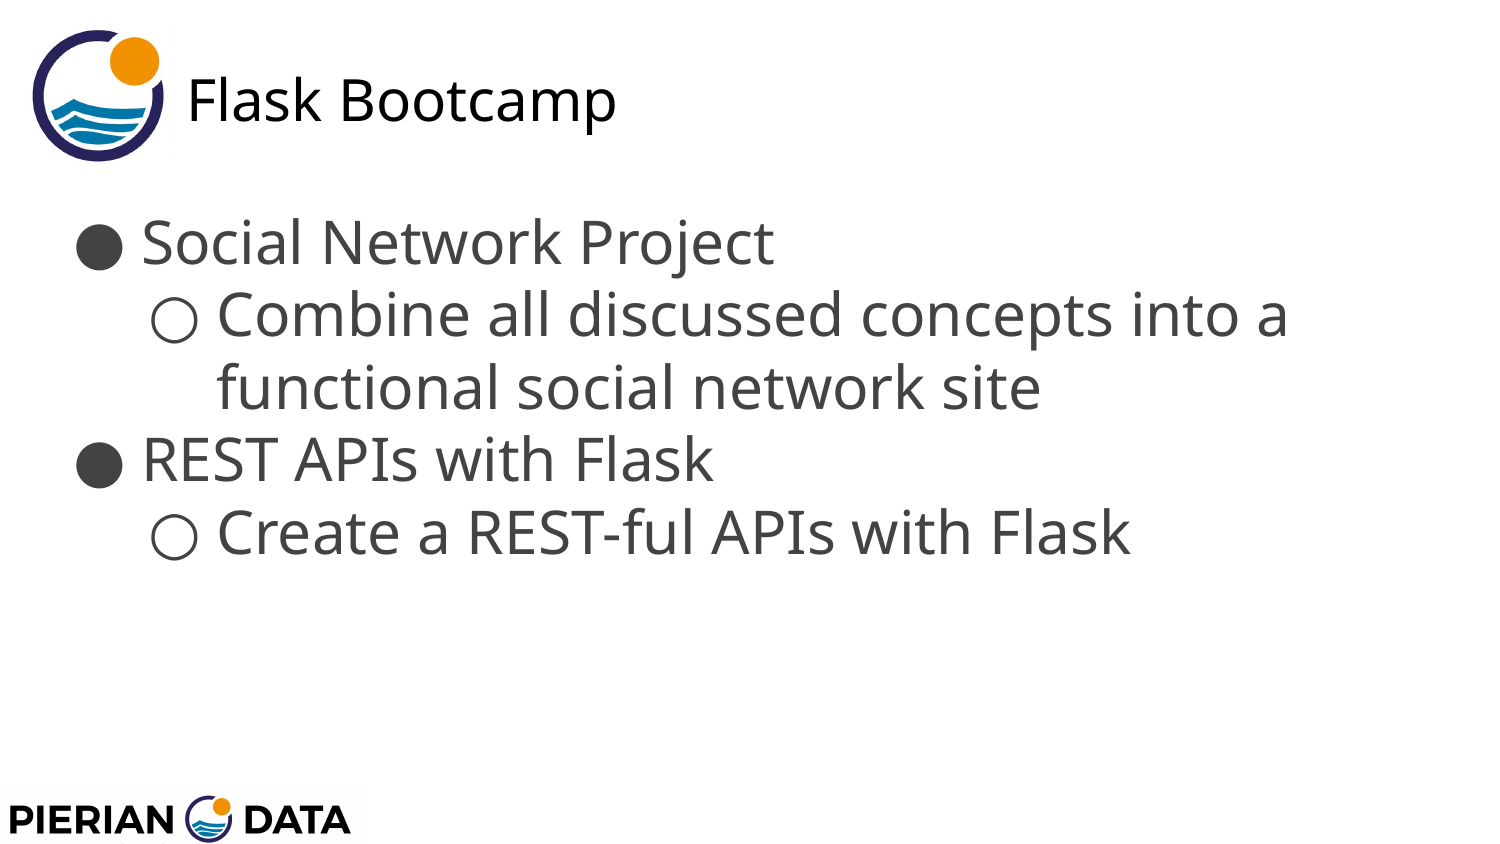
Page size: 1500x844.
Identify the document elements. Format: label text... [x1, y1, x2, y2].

picture [0, 787, 368, 844]
title Flask Bootcamp [176, 48, 1449, 143]
list Social Network Project Combine all discussed concepts into a functional social network site REST APIs with Flask Create a REST-ful APIs with Flask [51, 189, 1476, 750]
picture [24, 24, 172, 167]
